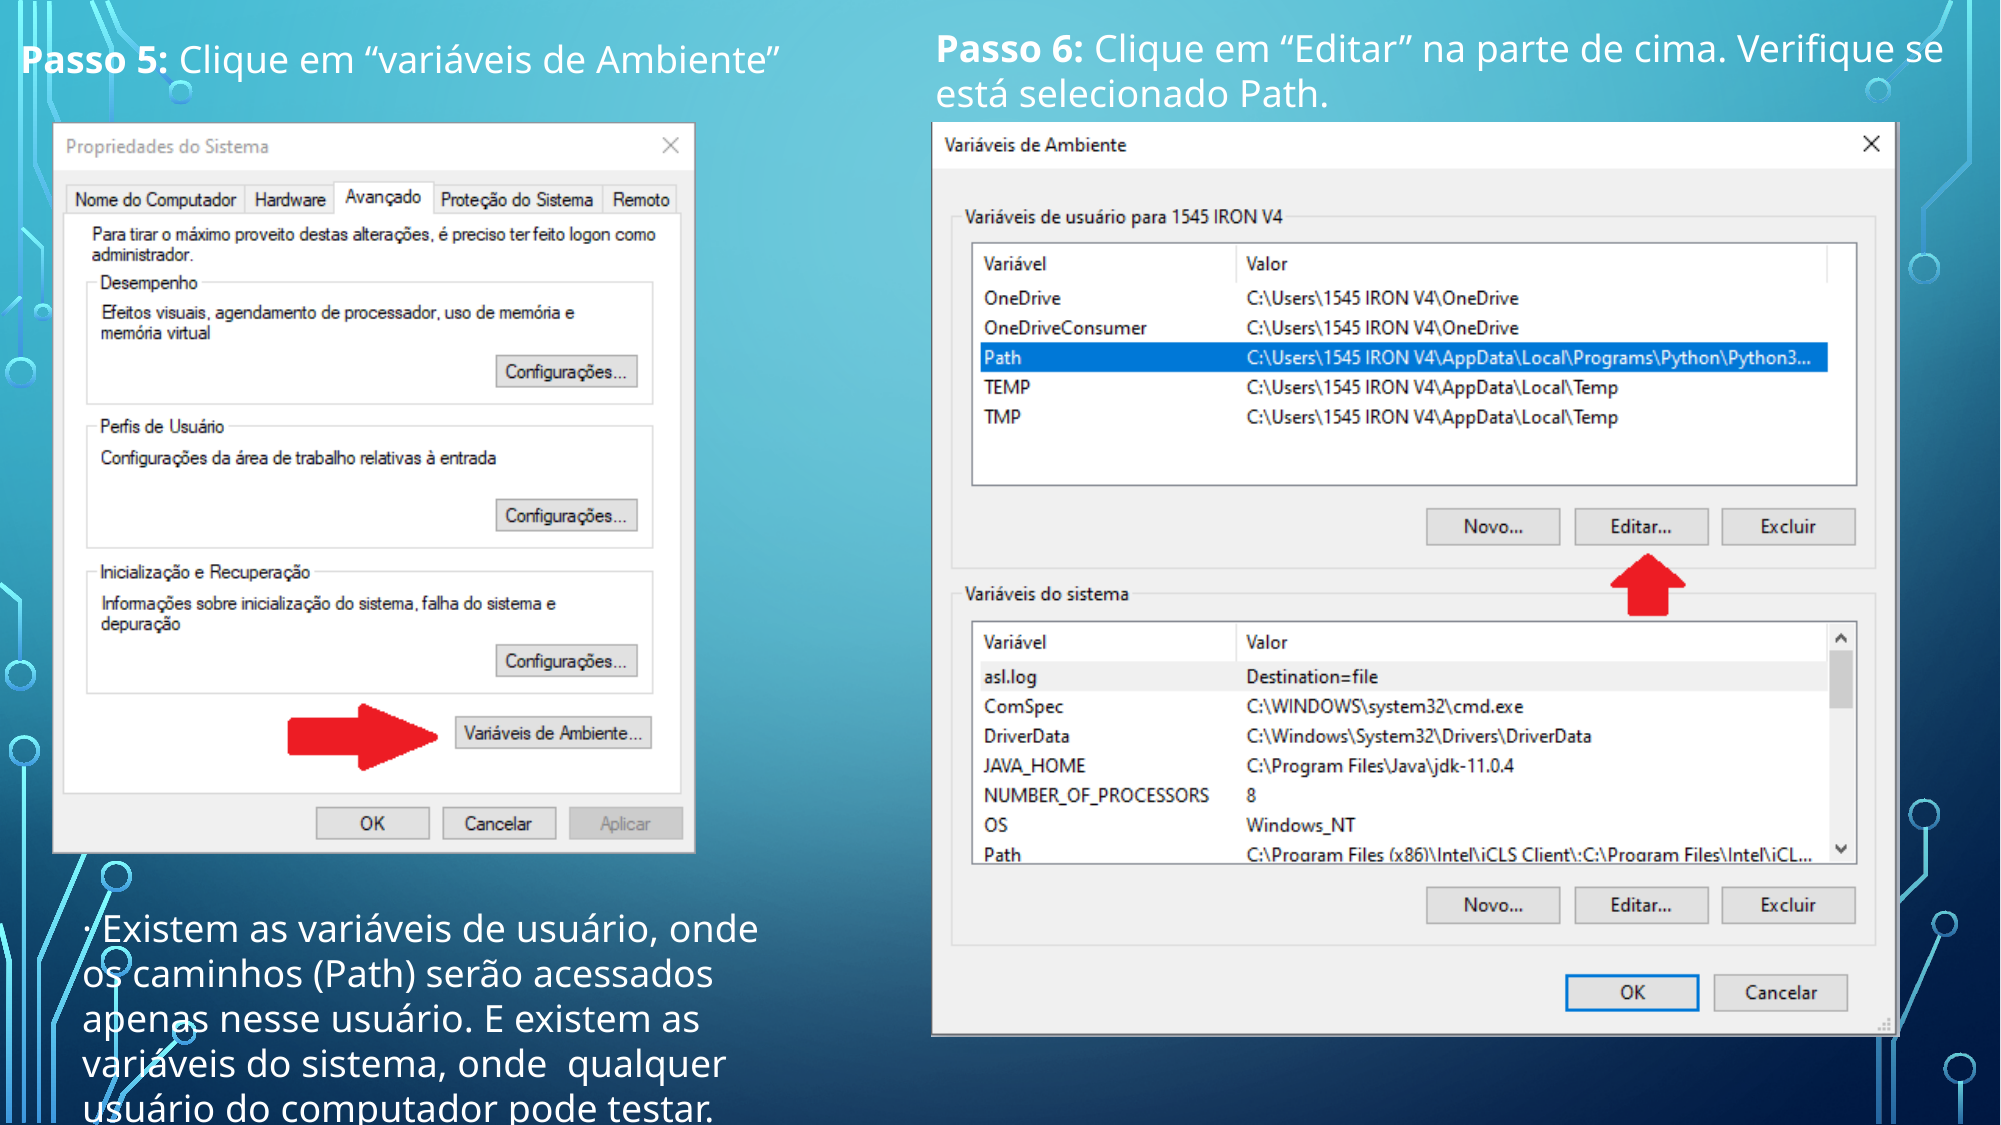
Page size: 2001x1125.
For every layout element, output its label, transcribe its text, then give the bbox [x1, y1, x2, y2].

picture [930, 121, 1901, 1037]
text_box Passo 6: Clique em “Editar” na parte de cima. Verifique se está selecionado Path. [920, 17, 1991, 123]
picture [52, 121, 697, 854]
text_box Passo 5: Clique em “variáveis de Ambiente” [5, 28, 796, 89]
text_box · Existem as variáveis de usuário, onde os caminhos (Path) serão acessados apenas nesse usuário. E existem as variáveis do sistema, onde qualquer usuário do computador pode testar. [67, 897, 810, 1125]
